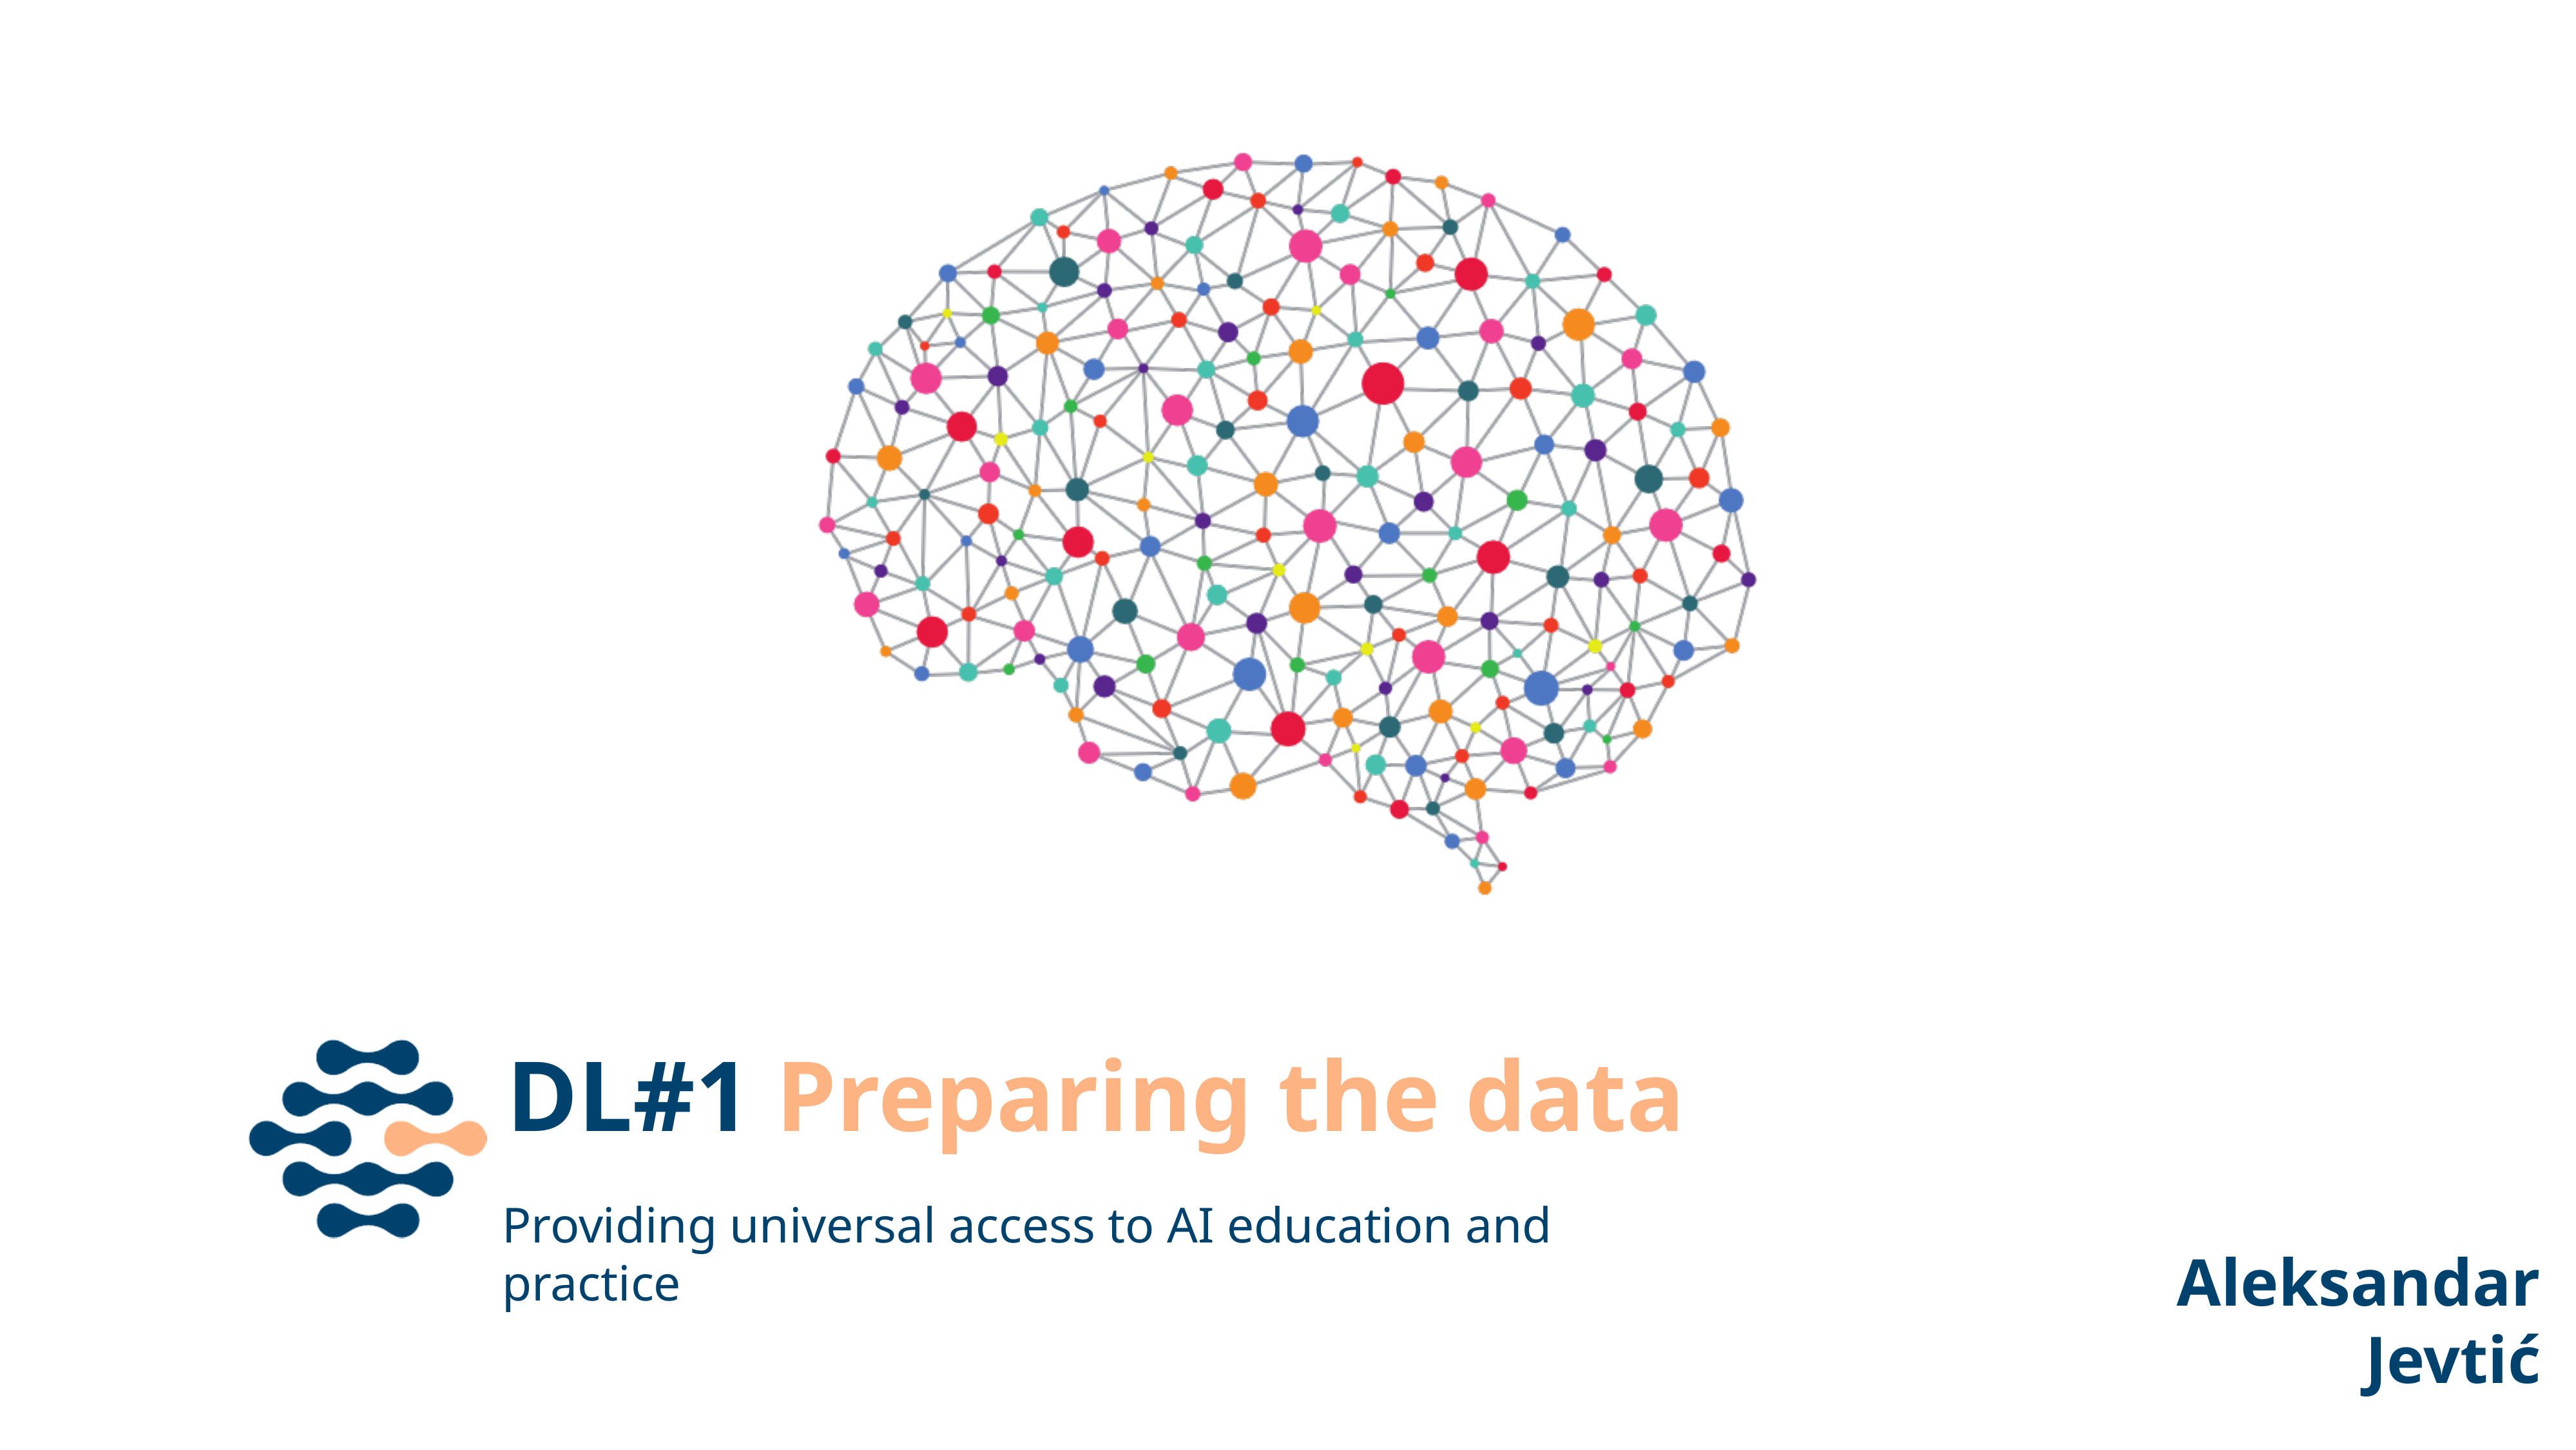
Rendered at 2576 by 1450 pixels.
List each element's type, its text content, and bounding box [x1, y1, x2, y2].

picture [249, 1039, 487, 1239]
text_box DL#1 Preparing the data [497, 1025, 2303, 1157]
text_box Aleksandar Jevtić [1981, 1273, 2551, 1406]
picture [780, 77, 1796, 949]
text_box Providing universal access to AI education and practice [497, 1190, 1747, 1259]
